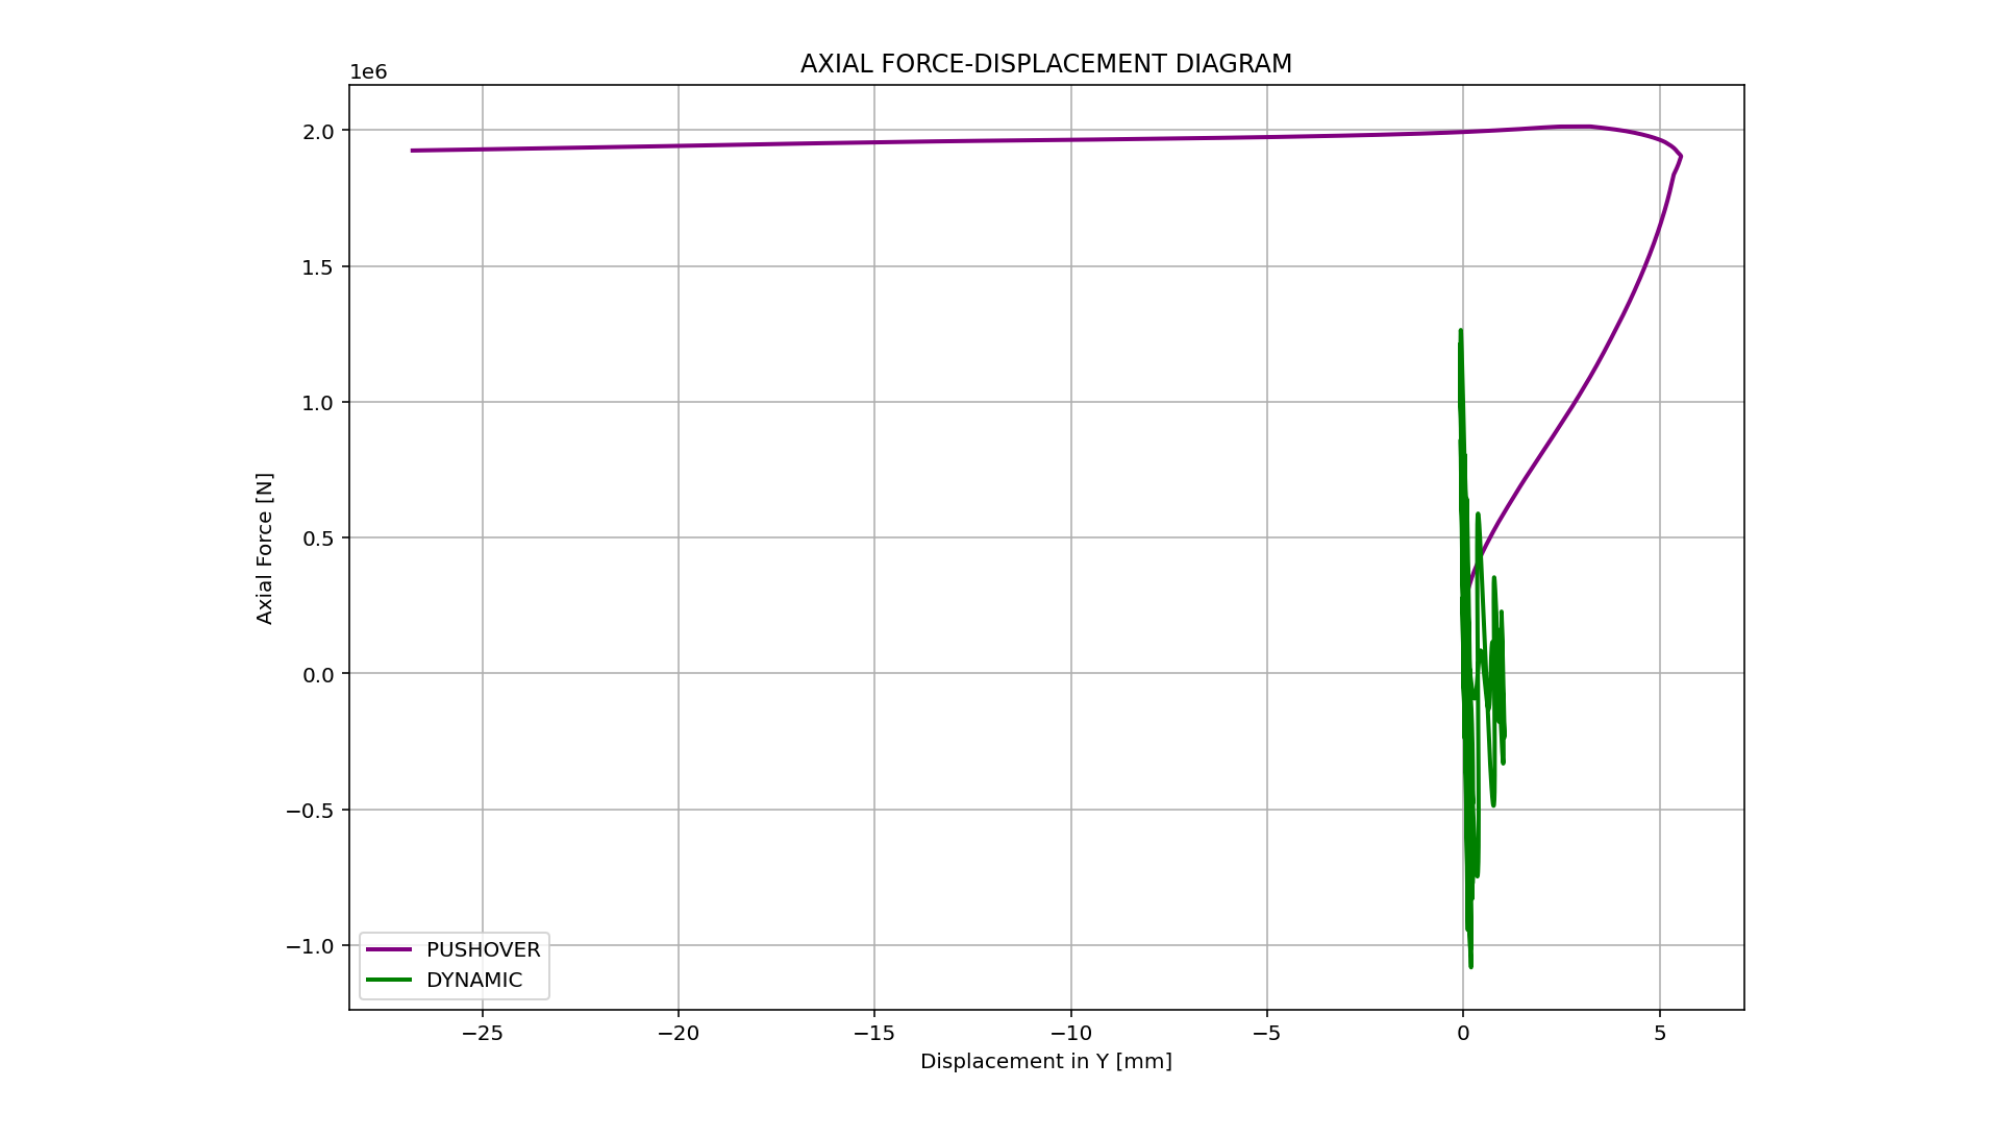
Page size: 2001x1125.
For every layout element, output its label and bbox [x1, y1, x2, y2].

picture [240, 37, 1760, 1087]
